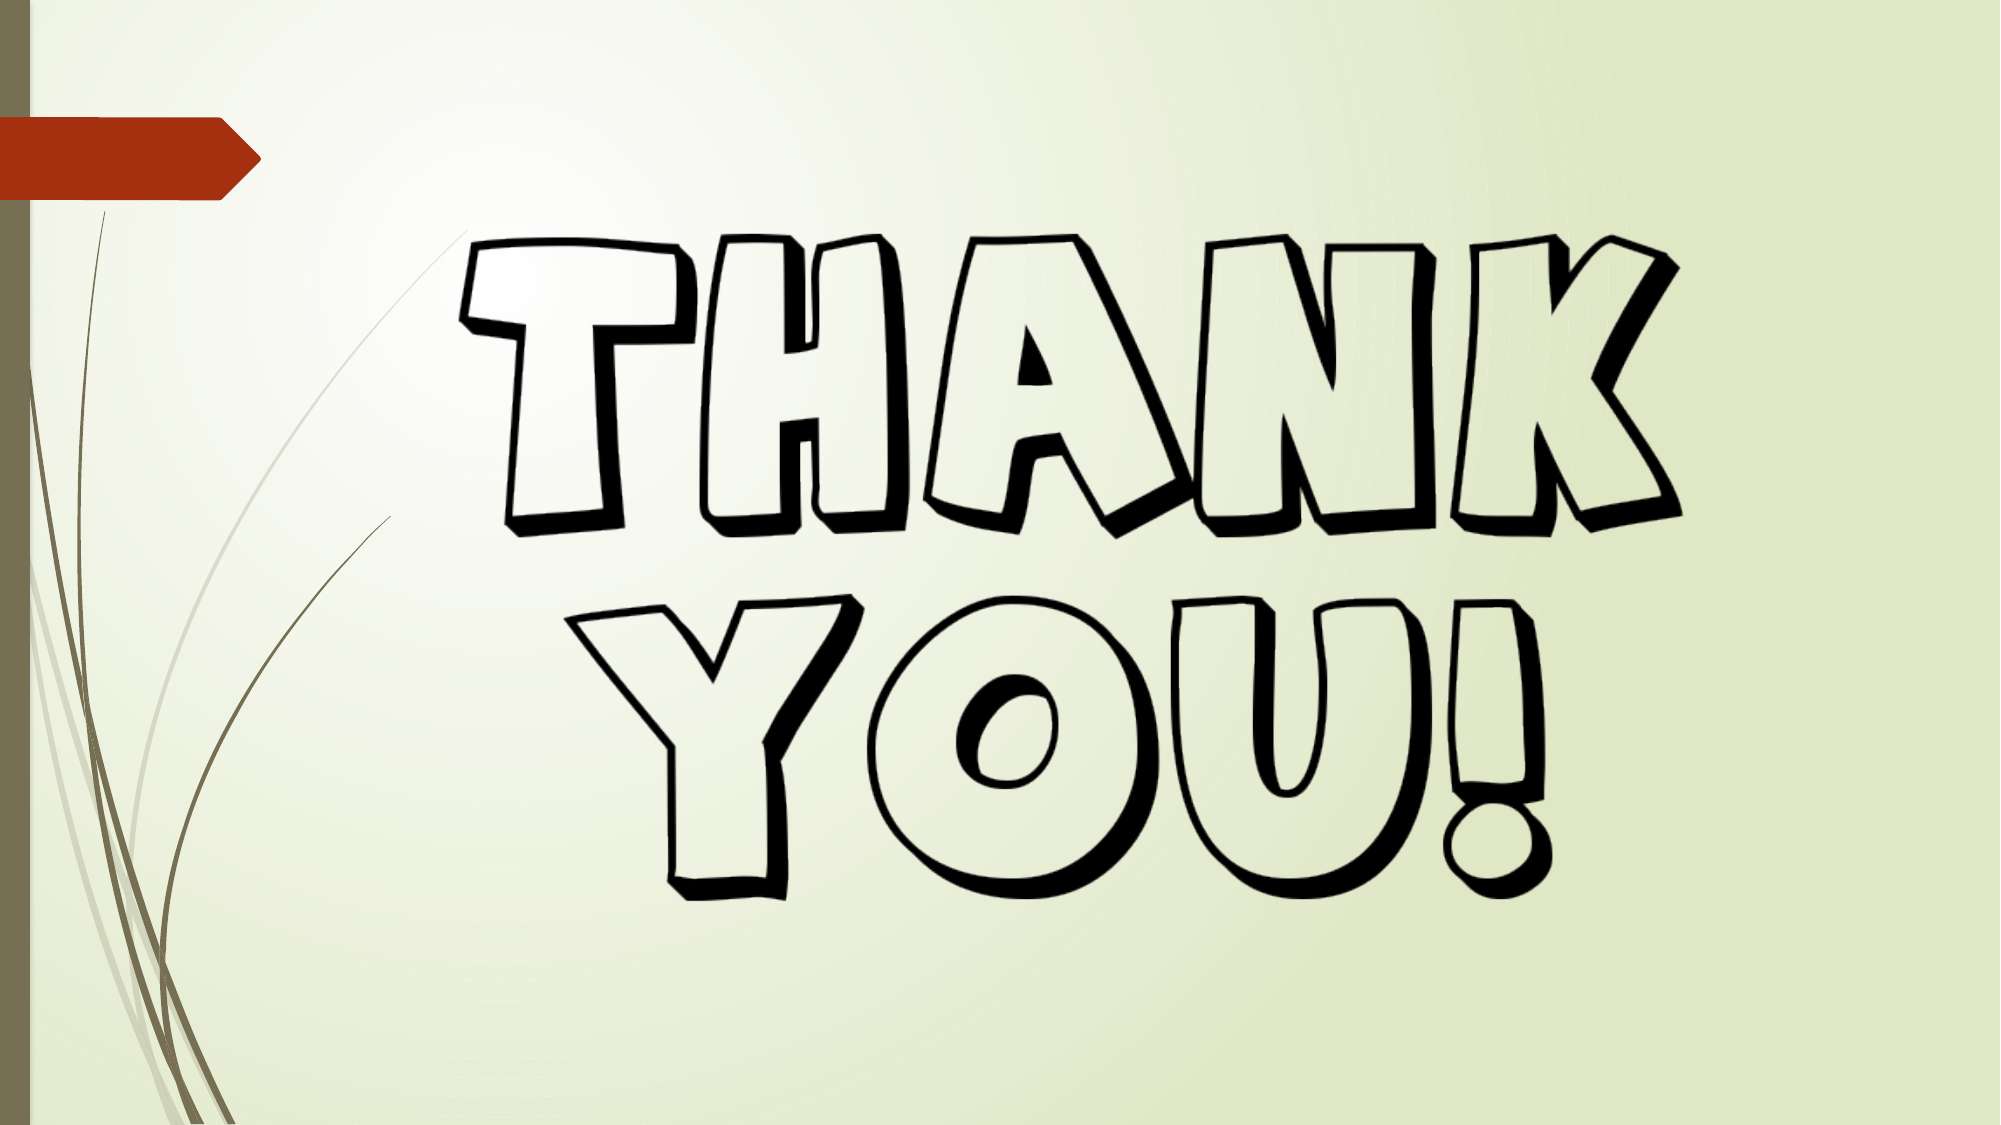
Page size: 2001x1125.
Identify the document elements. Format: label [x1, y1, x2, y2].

list [436, 199, 1712, 926]
